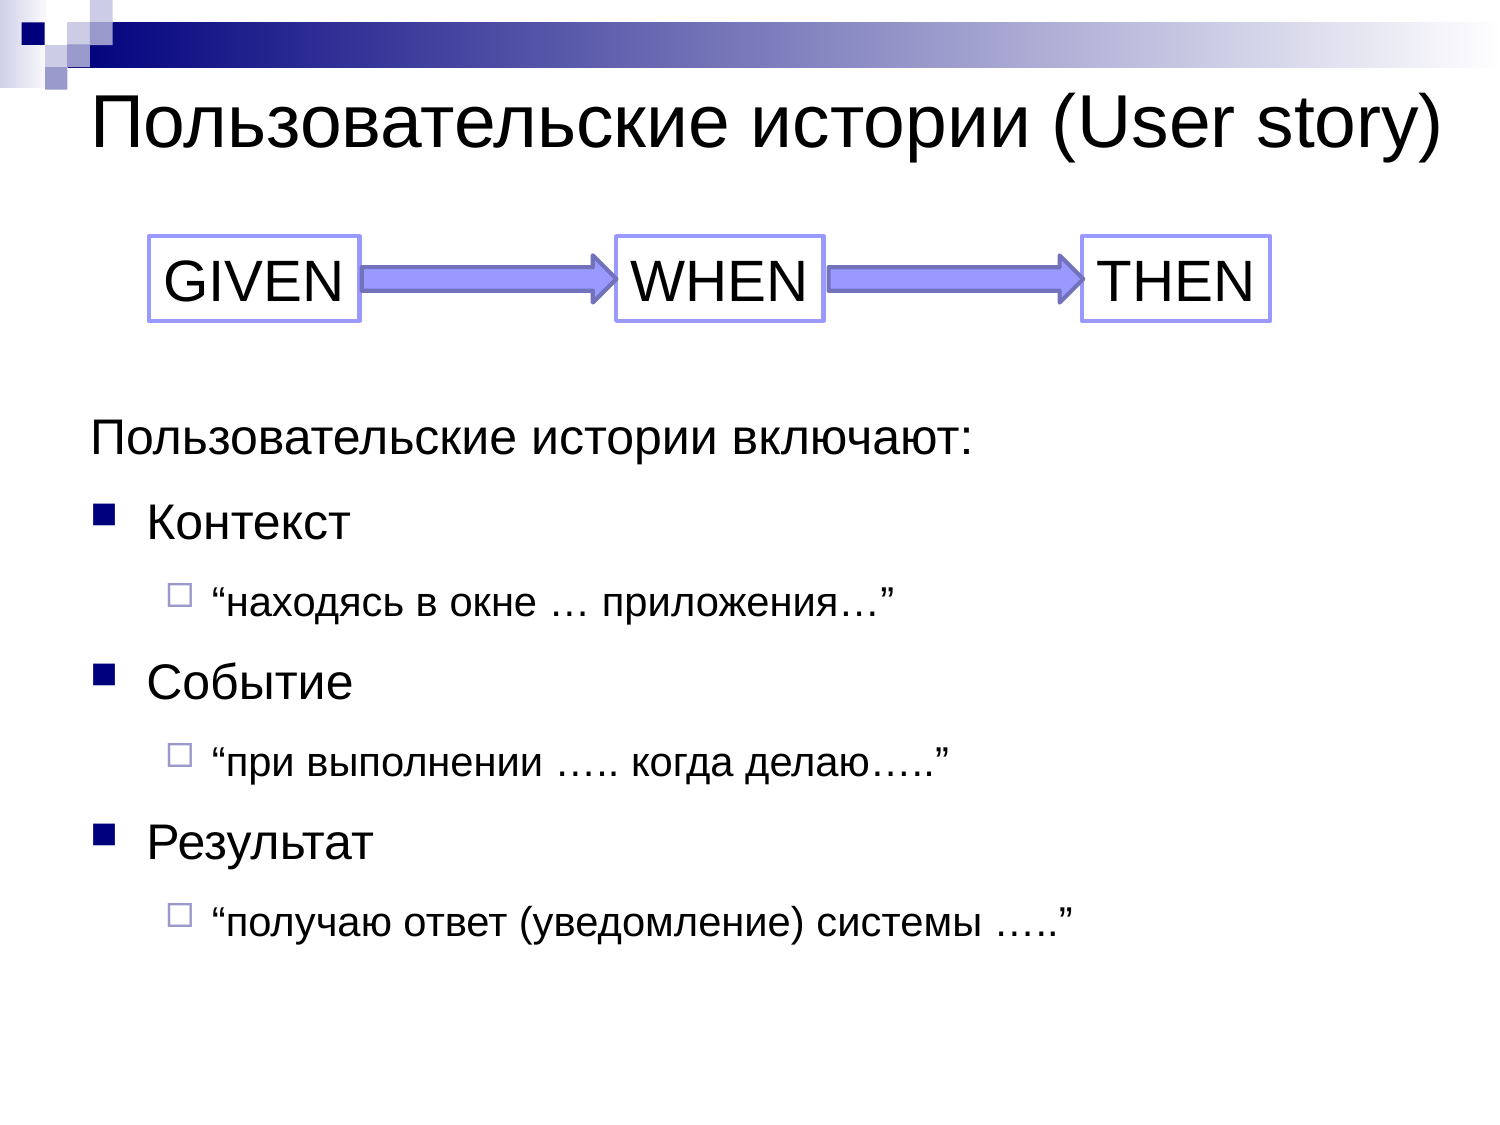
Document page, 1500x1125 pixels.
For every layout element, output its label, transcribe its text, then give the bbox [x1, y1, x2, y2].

text_box WHEN [614, 234, 826, 323]
text_box [359, 253, 619, 305]
title Пользовательские истории (User story) [75, 75, 1471, 161]
text_box GIVEN [147, 234, 362, 323]
text_box THEN [1080, 234, 1272, 323]
list Пользовательские истории включают: Контекст “находясь в окне … приложения…” Событие “при выполнении ….. когда делаю…..” Результат “получаю ответ (уведомление) системы …..” [75, 397, 1425, 1047]
text_box [826, 253, 1086, 305]
